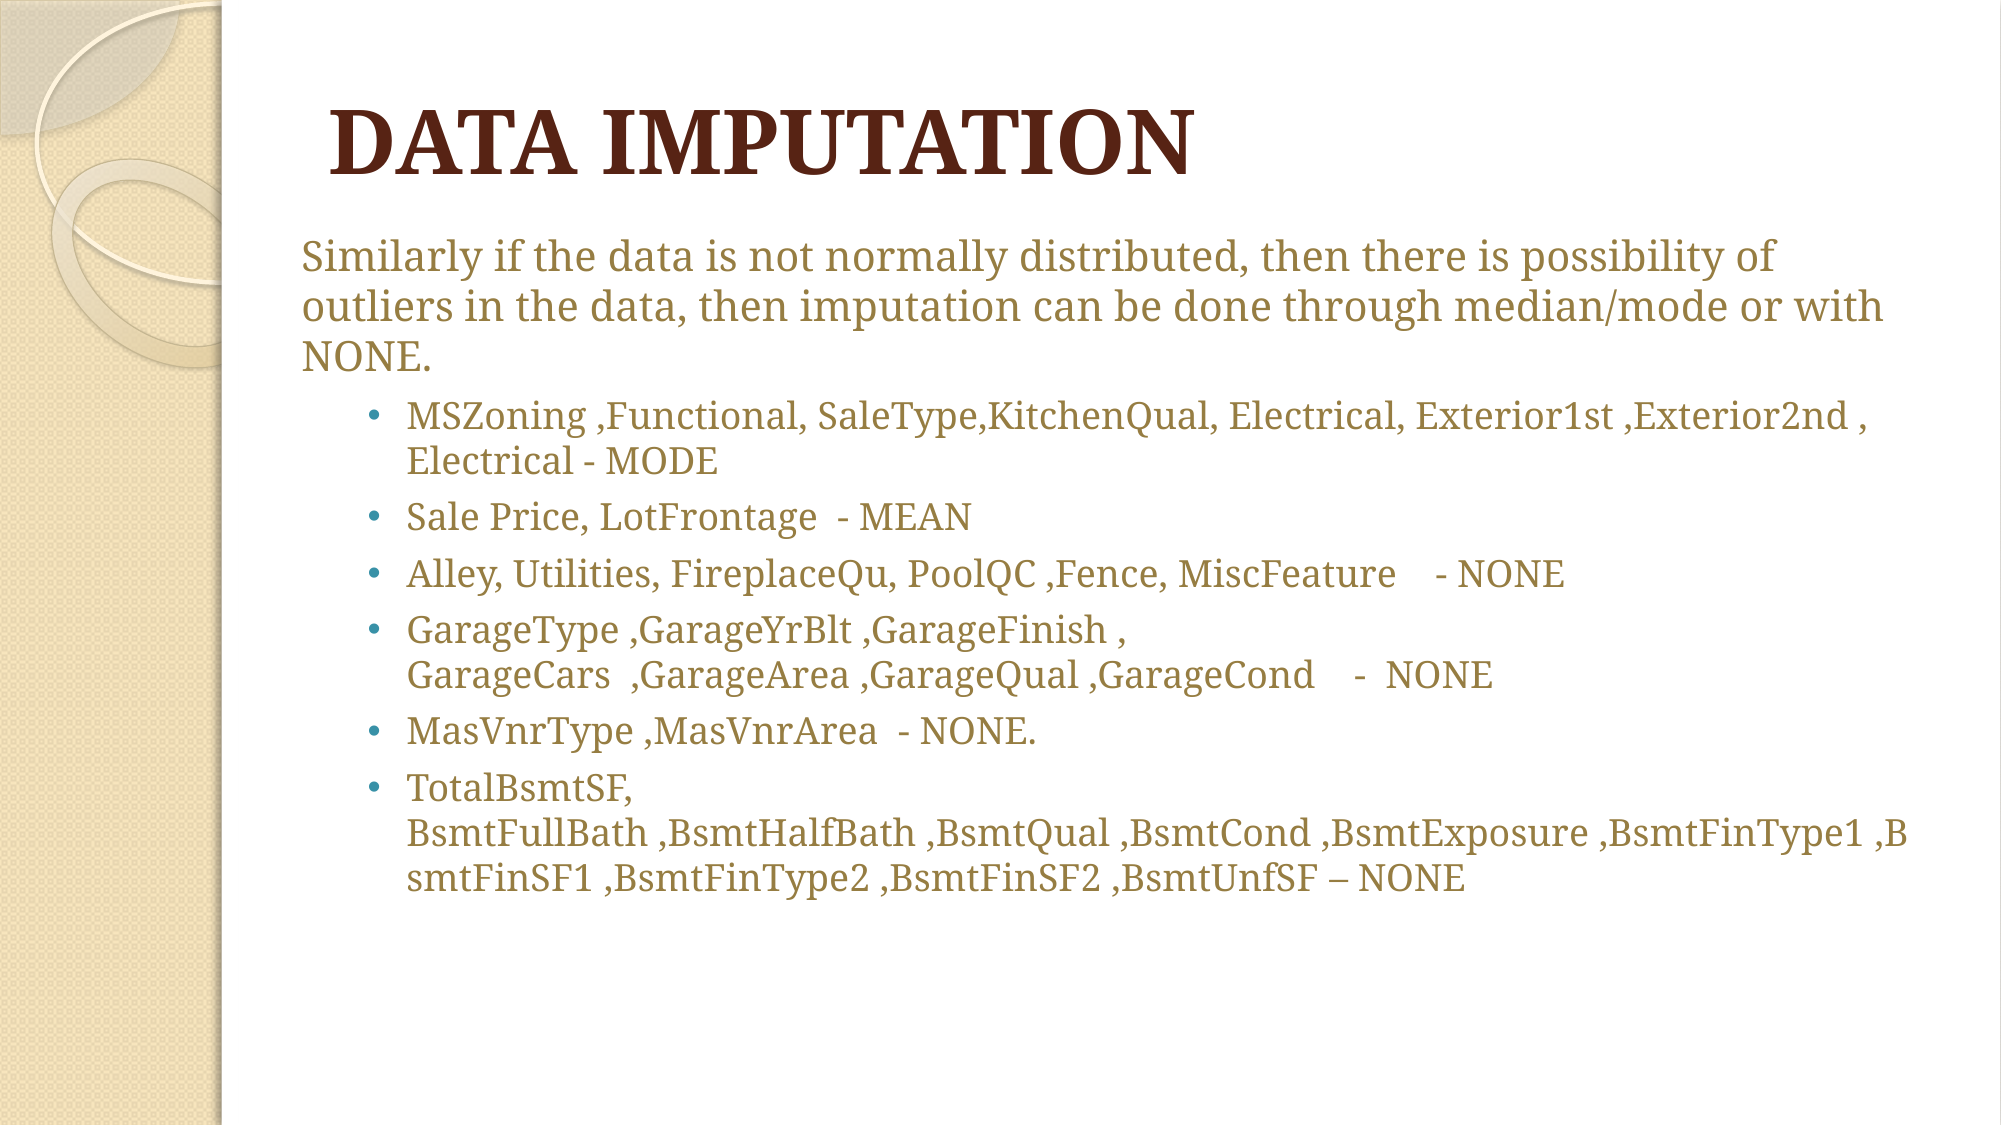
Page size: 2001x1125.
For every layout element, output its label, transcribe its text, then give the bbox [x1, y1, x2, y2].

title DATA IMPUTATION [313, 45, 1954, 233]
list Similarly if the data is not normally distributed, then there is possibility of outliers in the data, then imputation can be done through median/mode or with NONE. MSZoning ,Functional, SaleType,KitchenQual, Electrical, Exterior1st ,Exterior2nd , Electrical - MODE Sale Price, LotFrontage - MEAN Alley, Utilities, FireplaceQu, PoolQC ,Fence, MiscFeature - NONE GarageType ,GarageYrBlt ,GarageFinish , GarageCars ,GarageArea ,GarageQual ,GarageCond - NONE MasVnrType ,MasVnrArea - NONE. TotalBsmtSF, BsmtFullBath ,BsmtHalfBath ,BsmtQual ,BsmtCond ,BsmtExposure ,BsmtFinType1 ,BsmtFinSF1 ,BsmtFinType2 ,BsmtFinSF2 ,BsmtUnfSF – NONE [286, 222, 1927, 1011]
